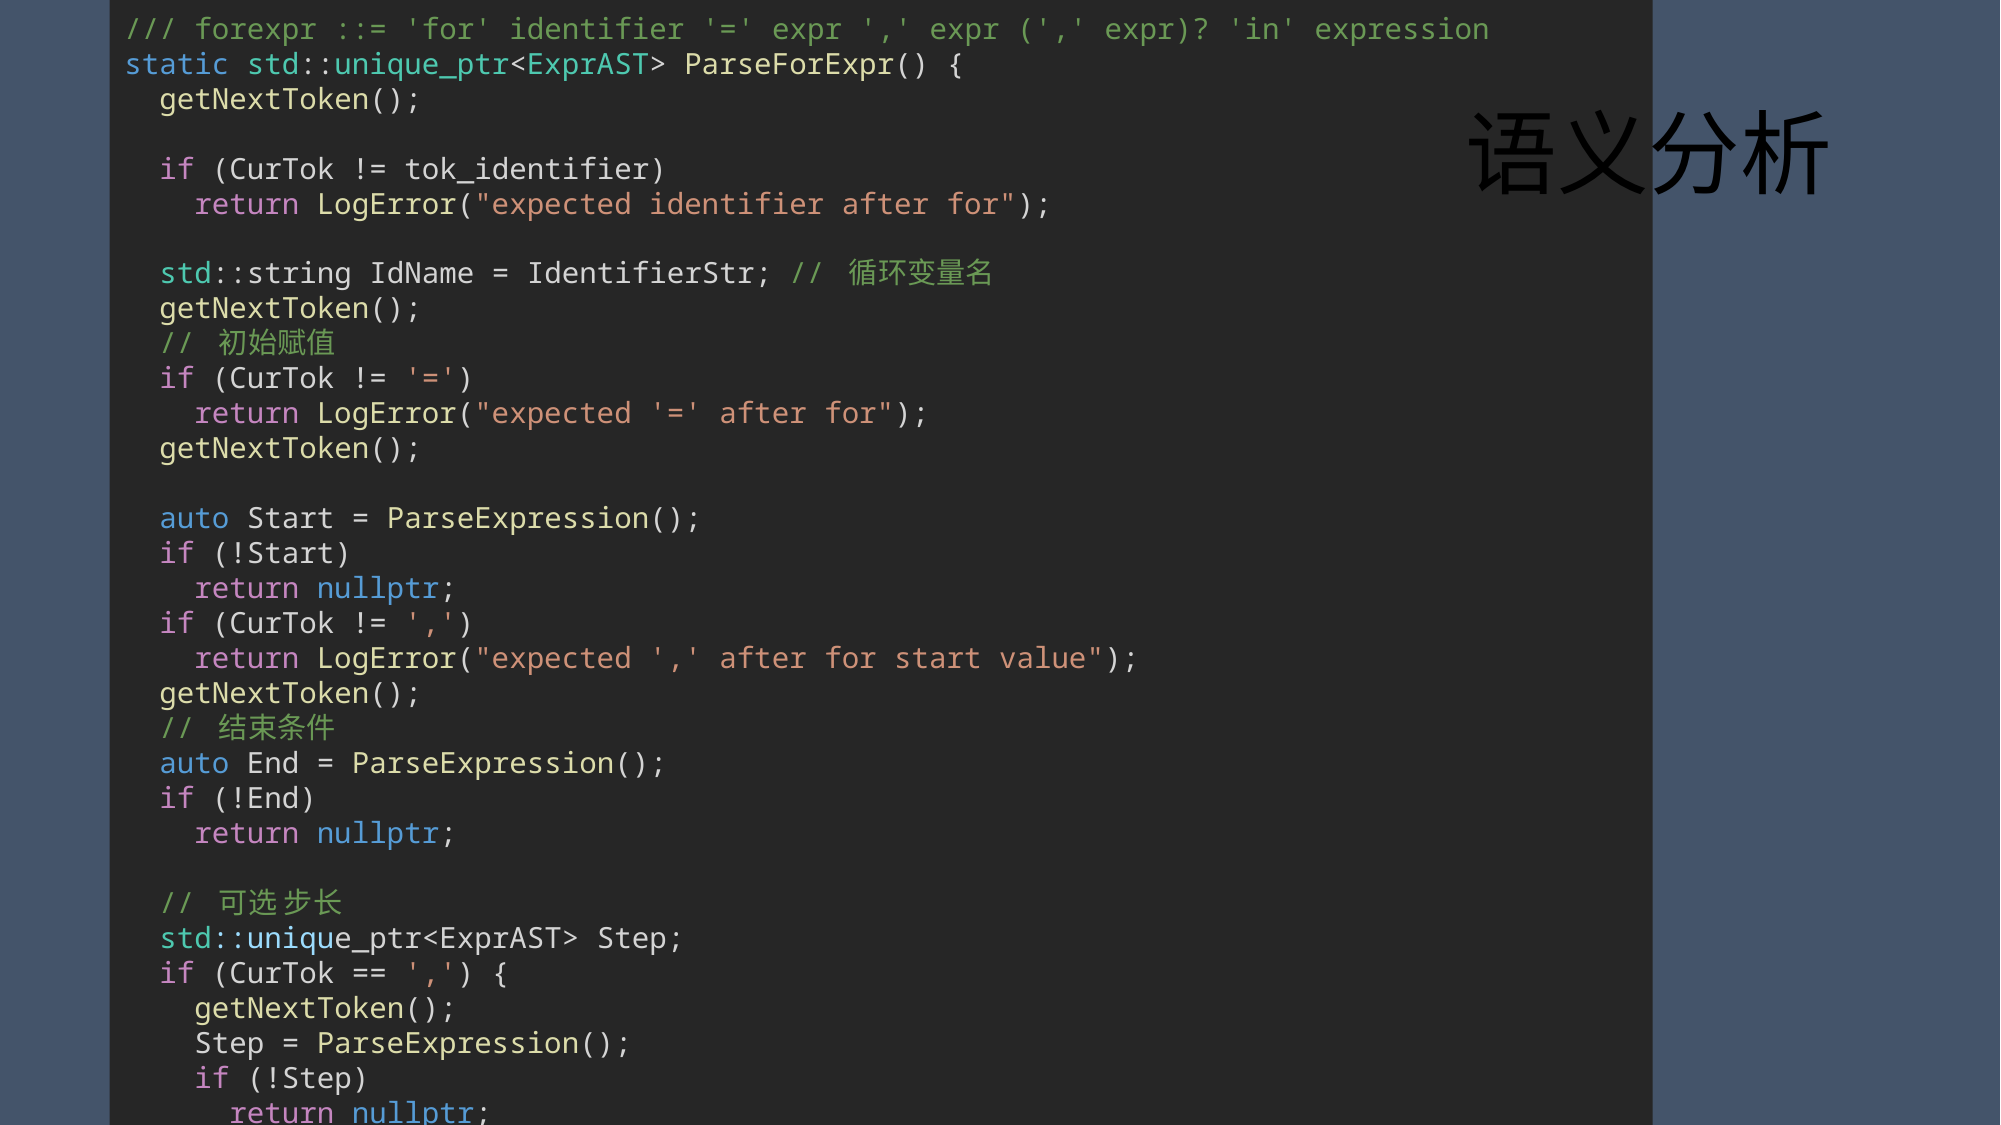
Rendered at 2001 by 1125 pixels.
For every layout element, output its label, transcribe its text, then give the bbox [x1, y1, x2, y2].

text_box static int CurTok; // 存储当前的Token枚举值(类型) // 从词法分析中获取下一个Token,并赋值给CurTok static int getNextToken() { return CurTok = gettok(); } // 二元运算符的优先级, 运算符到优先级数字的映射 static std::map<char, int> BinopPrecedence; // 查询二元运算符的优先级 static int GetTokPrecedence() { if (!isascii(CurTok)) return -1; // 确保已经映射过 int TokPrec = BinopPrecedence[CurTok]; if (TokPrec <= 0) return -1; return TokPrec; } // AST解析的错误提示 std::unique_ptr<ExprAST> LogError(const char *Str) { fprintf(stderr, "Error: %s\n", Str); return nullptr; } // 函数声明解析的错误提示 std::unique_ptr<PrototypeAST> LogErrorP(const char *Str) { LogError(Str); return nullptr; } // 表达式解析的声明 static std::unique_ptr<ExprAST> ParseExpression(); // numberexpr ::= number // 数字解析 static std::unique_ptr<ExprAST> ParseNumberExpr() { auto Result = std::make_unique<NumberExprAST>(NumVal); getNextToken(); return std::move(Result); } // parenexpr ::= '(' expression ')' // 括号解析 static std::unique_ptr<ExprAST> ParseParenExpr() { getNextToken(); // eat (. // V为括号内表达式AST auto V = ParseExpression(); if (!V) return nullptr; // 判断结束条件 if (CurTok != ')') return LogError("expected ')'"); getNextToken(); return V; } /// identifierexpr /// ::= identifier /// ::= identifier '(' expression* ')' static std::unique_ptr<ExprAST> ParseIdentifierExpr() { std::string IdName = IdentifierStr; // 变量名 SourceLocation LitLoc = CurLoc; // 当前代码位置 getNextToken(); // 判断是变量还是函数 if (CurTok != '(') return std::make_unique<VariableExprAST>(LitLoc, IdName); // 函数调用 getNextToken(); std::vector<std::unique_ptr<ExprAST>> Args; if (CurTok != ')') { while (1) { // 解析参数 if (auto Arg = ParseExpression()) Args.push_back(std::move(Arg)); else return nullptr; if (CurTok == ')') break; if (CurTok != ',') return LogError("Expected ')' or ',' in argument list"); getNextToken(); } } getNextToken(); // 构造Call AST return std::make_unique<CallExprAST>(LitLoc, IdName, std::move(Args)); } /// ifexpr ::= 'if' expression 'then' expression 'else' expression static std::unique_ptr<ExprAST> ParseIfExpr() { SourceLocation IfLoc = CurLoc; // 记录当前代码位置 getNextToken(); // 判断条件 auto Cond = ParseExpression(); if (!Cond) return nullptr; // then if (CurTok != tok_then) return LogError("expected then"); getNextToken(); auto Then = ParseExpression(); if (!Then) return nullptr; // else if (CurTok != tok_else) return LogError("expected else"); getNextToken(); auto Else = ParseExpression(); if (!Else) return nullptr; return std::make_unique<IfExprAST>(IfLoc, std::move(Cond), std::move(Then), std::move(Else)); } /// forexpr ::= 'for' identifier '=' expr ',' expr (',' expr)? 'in' expression static std::unique_ptr<ExprAST> ParseForExpr() { getNextToken(); if (CurTok != tok_identifier) return LogError("expected identifier after for"); std::string IdName = IdentifierStr; // 循环变量名 getNextToken(); // 初始赋值 if (CurTok != '=') return LogError("expected '=' after for"); getNextToken(); auto Start = ParseExpression(); if (!Start) return nullptr; if (CurTok != ',') return LogError("expected ',' after for start value"); getNextToken(); // 结束条件 auto End = ParseExpression(); if (!End) return nullptr; // 可选 步长 std::unique_ptr<ExprAST> Step; if (CurTok == ',') { getNextToken(); Step = ParseExpression(); if (!Step) return nullptr; } if (CurTok != tok_in) return LogError("expected 'in' after for"); getNextToken(); // eat 'in'. // for主体 auto Body = ParseExpression(); if (!Body) return nullptr; return std::make_unique<ForExprAST>(IdName, std::move(Start), std::move(End), std::move(Step), std::move(Body)); } /// varexpr ::= 'var' identifier ('=' expression)? // (',' identifier ('=' expression)?)* 'in' expression static std::unique_ptr<ExprAST> ParseVarExpr() { getNextToken(); std::vector<std::pair<std::string, std::unique_ptr<ExprAST>>> VarNames; // 可变变量列表 // 至少需要一个参数 if (CurTok != tok_identifier) return LogError("expected identifier after var"); while (1) { std::string Name = IdentifierStr; getNextToken(); // 初始化是可选的 std::unique_ptr<ExprAST> Init = nullptr; if (CurTok == '=') { getNextToken(); // eat the '='. Init = ParseExpression(); if (!Init) return nullptr; } VarNames.push_back(std::make_pair(Name, std::move(Init))); if (CurTok != ',') break; getNextToken(); // eat the ','. if (CurTok != tok_identifier) return LogError("expected identifier list after var"); } // in if (CurTok != tok_in) return LogError("expected 'in' keyword after 'var'"); getNextToken(); // 解析主体 auto Body = ParseExpression(); if (!Body) return nullptr; return std::make_unique<VarExprAST>(std::move(VarNames), std::move(Body)); } /// primary /// ::= identifierexpr /// ::= numberexpr /// ::= parenexpr /// ::= ifexpr /// ::= forexpr /// ::= varexpr // 首要解析 static std::unique_ptr<ExprAST> ParsePrimary() { switch (CurTok) { default: return LogError("unknown token when expecting an expression"); case tok_identifier: return ParseIdentifierExpr(); // 变量 case tok_number: return ParseNumberExpr(); // 数字 case '(': return ParseParenExpr(); // 括号 case tok_if: return ParseIfExpr(); // if case tok_for: return ParseForExpr(); // for case tok_var: return ParseVarExpr(); // var } } /// unary /// ::= primary /// ::= '!' unary static std::unique_ptr<ExprAST> ParseUnary() { // 在此判断是否为一元运算符, 否则就解析为Primary的表达式 if (!isascii(CurTok) || CurTok == '(' || CurTok == ',') return ParsePrimary(); // 解析一元运算符 int Opc = CurTok; // 运算符 getNextToken(); if (auto Operand = ParseUnary()) // 解析 主体表达式, 进入Primary解析 return std::make_unique<UnaryExprAST>( Opc, std::move(Operand)); // 返回 一元运算符的AST return nullptr; } /// binoprhs /// ::= ('+' unary)* // 解析 运算符+RHS的形式, 获取LHS和其左边运算符的优先级 static std::unique_ptr<ExprAST> ParseBinOpRHS(int ExprPrec, std::unique_ptr<ExprAST> LHS) { while (1) { // 为二元运算符获取优先级 int TokPrec = GetTokPrecedence(); // 如果当前运算符优先级小于前一运算符,直接返回LHS if (TokPrec < ExprPrec) return LHS; // 获取二元运算符 int BinOp = CurTok; SourceLocation BinLoc = CurLoc; getNextToken(); // 解析RHS auto RHS = ParseUnary(); if (!RHS) return nullptr; // 判断此运算符优先级是否小于下一运算符 int NextPrec = GetTokPrecedence(); if (TokPrec < NextPrec) { RHS = ParseBinOpRHS(TokPrec + 1, std::move(RHS)); if (!RHS) return nullptr; } // 解析完成,合并为 二元表达式的AST LHS = std::make_unique<BinaryExprAST>(BinLoc, BinOp, std::move(LHS), std::move(RHS)); } } /// expression /// ::= unary binoprhs // 解析表达式 static std::unique_ptr<ExprAST> ParseExpression() { // 解析一元表达式,如果不是的话,会进行parse primary auto LHS = ParseUnary(); if (!LHS) return nullptr; return ParseBinOpRHS(0, std::move(LHS)); } /// prototype /// ::= id '(' id* ')' /// ::= binary LETTER number? (id, id) /// ::= unary LETTER (id) // 解析函数声明 static std::unique_ptr<PrototypeAST> ParsePrototype() { std::string FnName; // 函数名 SourceLocation FnLoc = CurLoc; // 代码位置 unsigned Kind = 0; // 0 = identifier, 1 = unary, 2 = binary. unsigned BinaryPrecedence = 30; // 默认优先级,在二元未给出优先级时使用 // 判断是变量,一元运算符,二元远算符 switch (CurTok) { default: return LogErrorP("Expected function name in prototype"); case tok_identifier: FnName = IdentifierStr; Kind = 0; getNextToken(); break; case tok_unary: getNextToken(); if (!isascii(CurTok)) return LogErrorP("Expected unary operator"); FnName = "unary"; FnName += (char)CurTok; // 函数名为 unary+运算符 Kind = 1; getNextToken(); break; case tok_binary: getNextToken(); if (!isascii(CurTok)) return LogErrorP("Expected binary operator"); FnName = "binary"; FnName += (char)CurTok; // 函数名为 binary+运算符 Kind = 2; getNextToken(); // 在给出优先级时使用给二元运算符 if (CurTok == tok_number) { if (NumVal < 1 || NumVal > 100) return LogErrorP("Invalid precedence: must be 1..100"); BinaryPrecedence = (unsigned)NumVal; getNextToken(); } break; } // 检查函数声明的括号 if (CurTok != '(') return LogErrorP("Expected '(' in prototype"); // 参数列表 std::vector<std::string> ArgNames; while (getNextToken() == tok_identifier) ArgNames.push_back(IdentifierStr); if (CurTok != ')') return LogErrorP("Expected ')' in prototype"); getNextToken(); // 验证运算符的类型和参数个数是否相符 if (Kind && ArgNames.size() != Kind) return LogErrorP("Invalid number of operands for operator"); // 构造函数,Kind!=0用以返回布尔值 return std::make_unique<PrototypeAST>(FnLoc, FnName, ArgNames, Kind != 0, BinaryPrecedence); } /// definition ::= 'def' prototype expression // 解析函数定义 static std::unique_ptr<FunctionAST> ParseDefinition() { getNextToken(); auto Proto = ParsePrototype(); // 函数声明 if (!Proto) return nullptr; if (auto E = ParseExpression()) // 函数体 return std::make_unique<FunctionAST>(std::move(Proto), std::move(E)); return nullptr; } /// toplevelexpr ::= expression // 将顶层表达式解析为匿名函数 static std::unique_ptr<FunctionAST> ParseTopLevelExpr() { SourceLocation FnLoc = CurLoc; if (auto E = ParseExpression()) { // 构建匿名函数声明, 未依照教程修改为main auto Proto = std::make_unique<PrototypeAST>(FnLoc, "__anon_expr", std::vector<std::string>()); return std::make_unique<FunctionAST>(std::move(Proto), std::move(E)); } return nullptr; } /// external ::= 'extern' prototype // 解析extern static std::unique_ptr<PrototypeAST> ParseExtern() { getNextToken(); // eat extern. return ParsePrototype(); } [109, 0, 1653, 1125]
title 语义分析 [1450, 48, 1863, 267]
